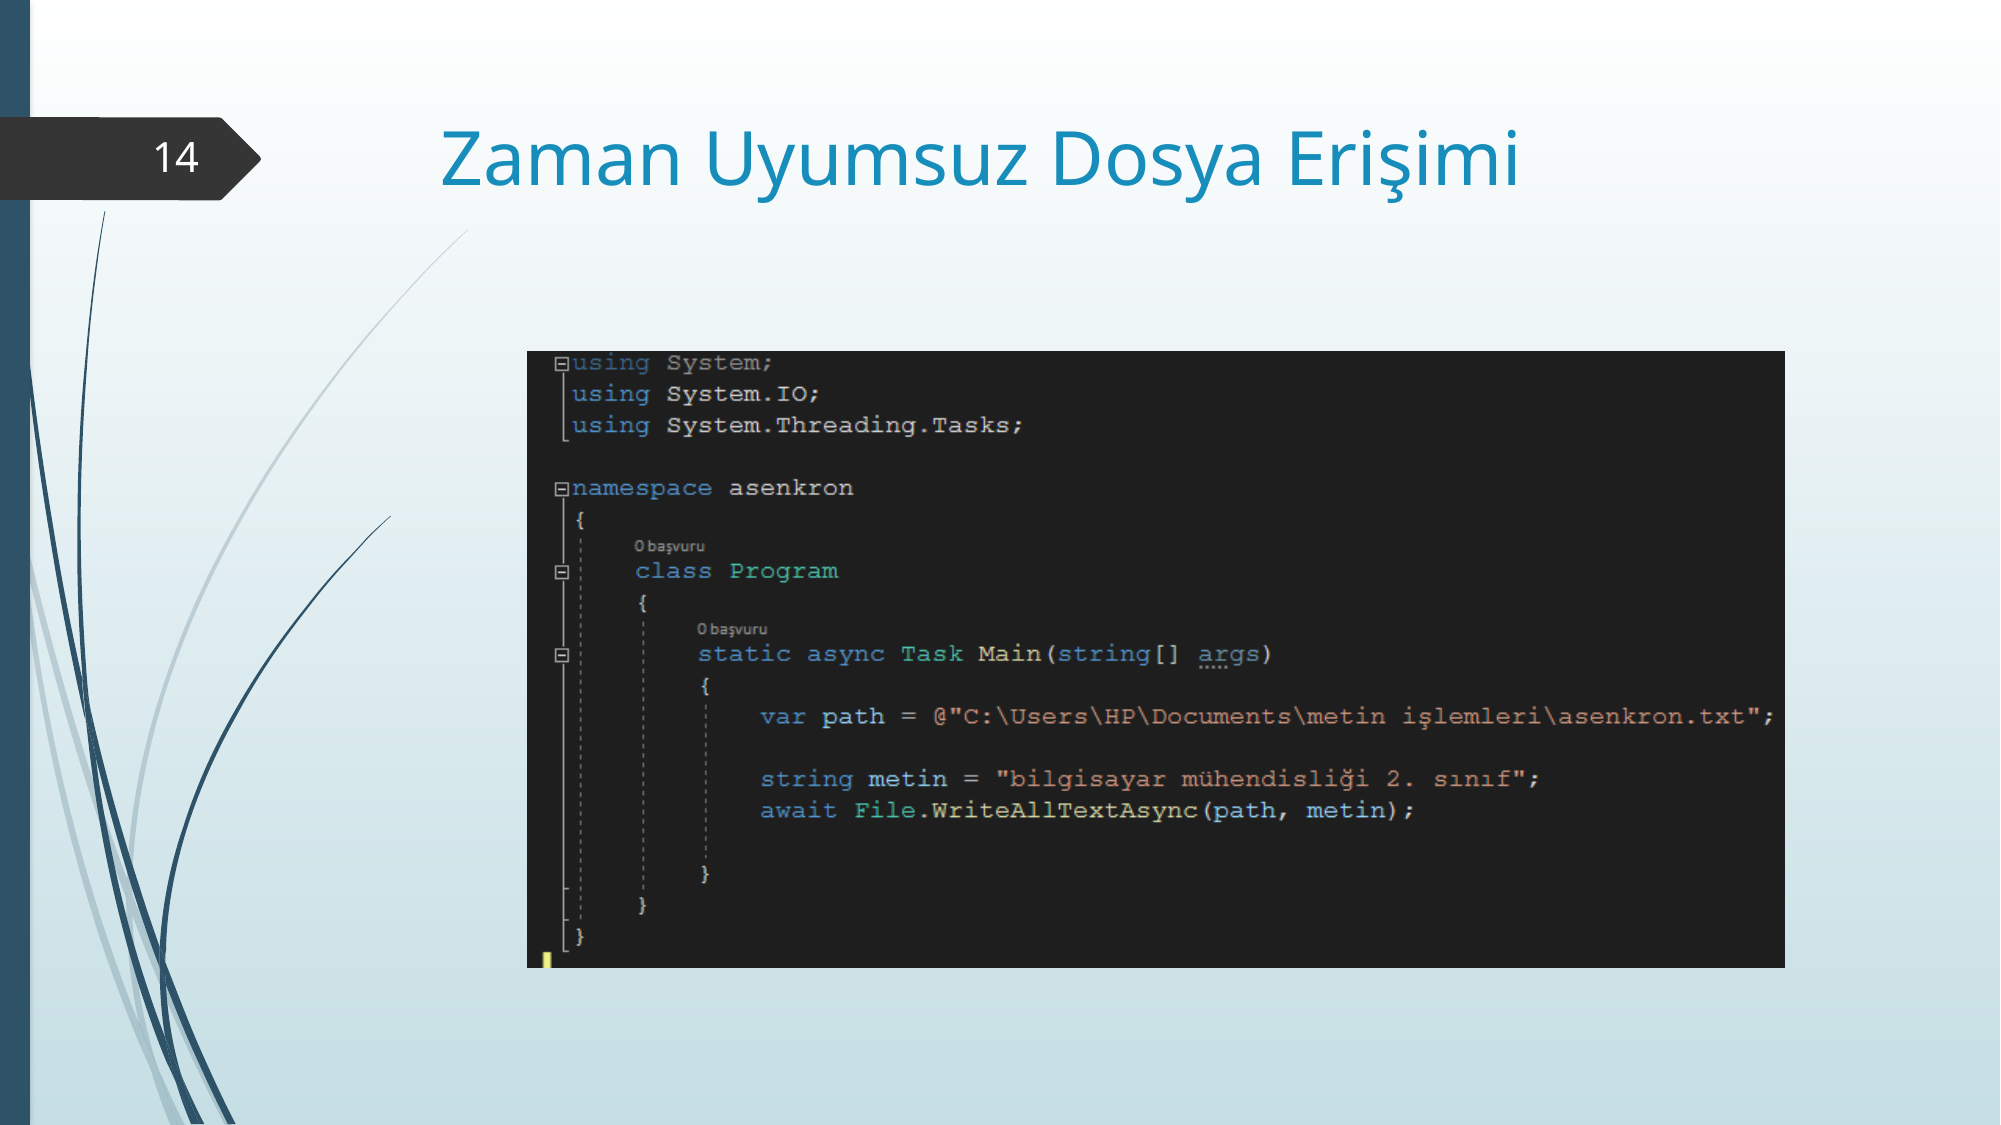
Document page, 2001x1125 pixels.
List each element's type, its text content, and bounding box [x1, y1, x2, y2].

title Zaman Uyumsuz Dosya Erişimi [425, 102, 1888, 313]
slide_number 14 [87, 129, 216, 190]
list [527, 351, 1785, 968]
